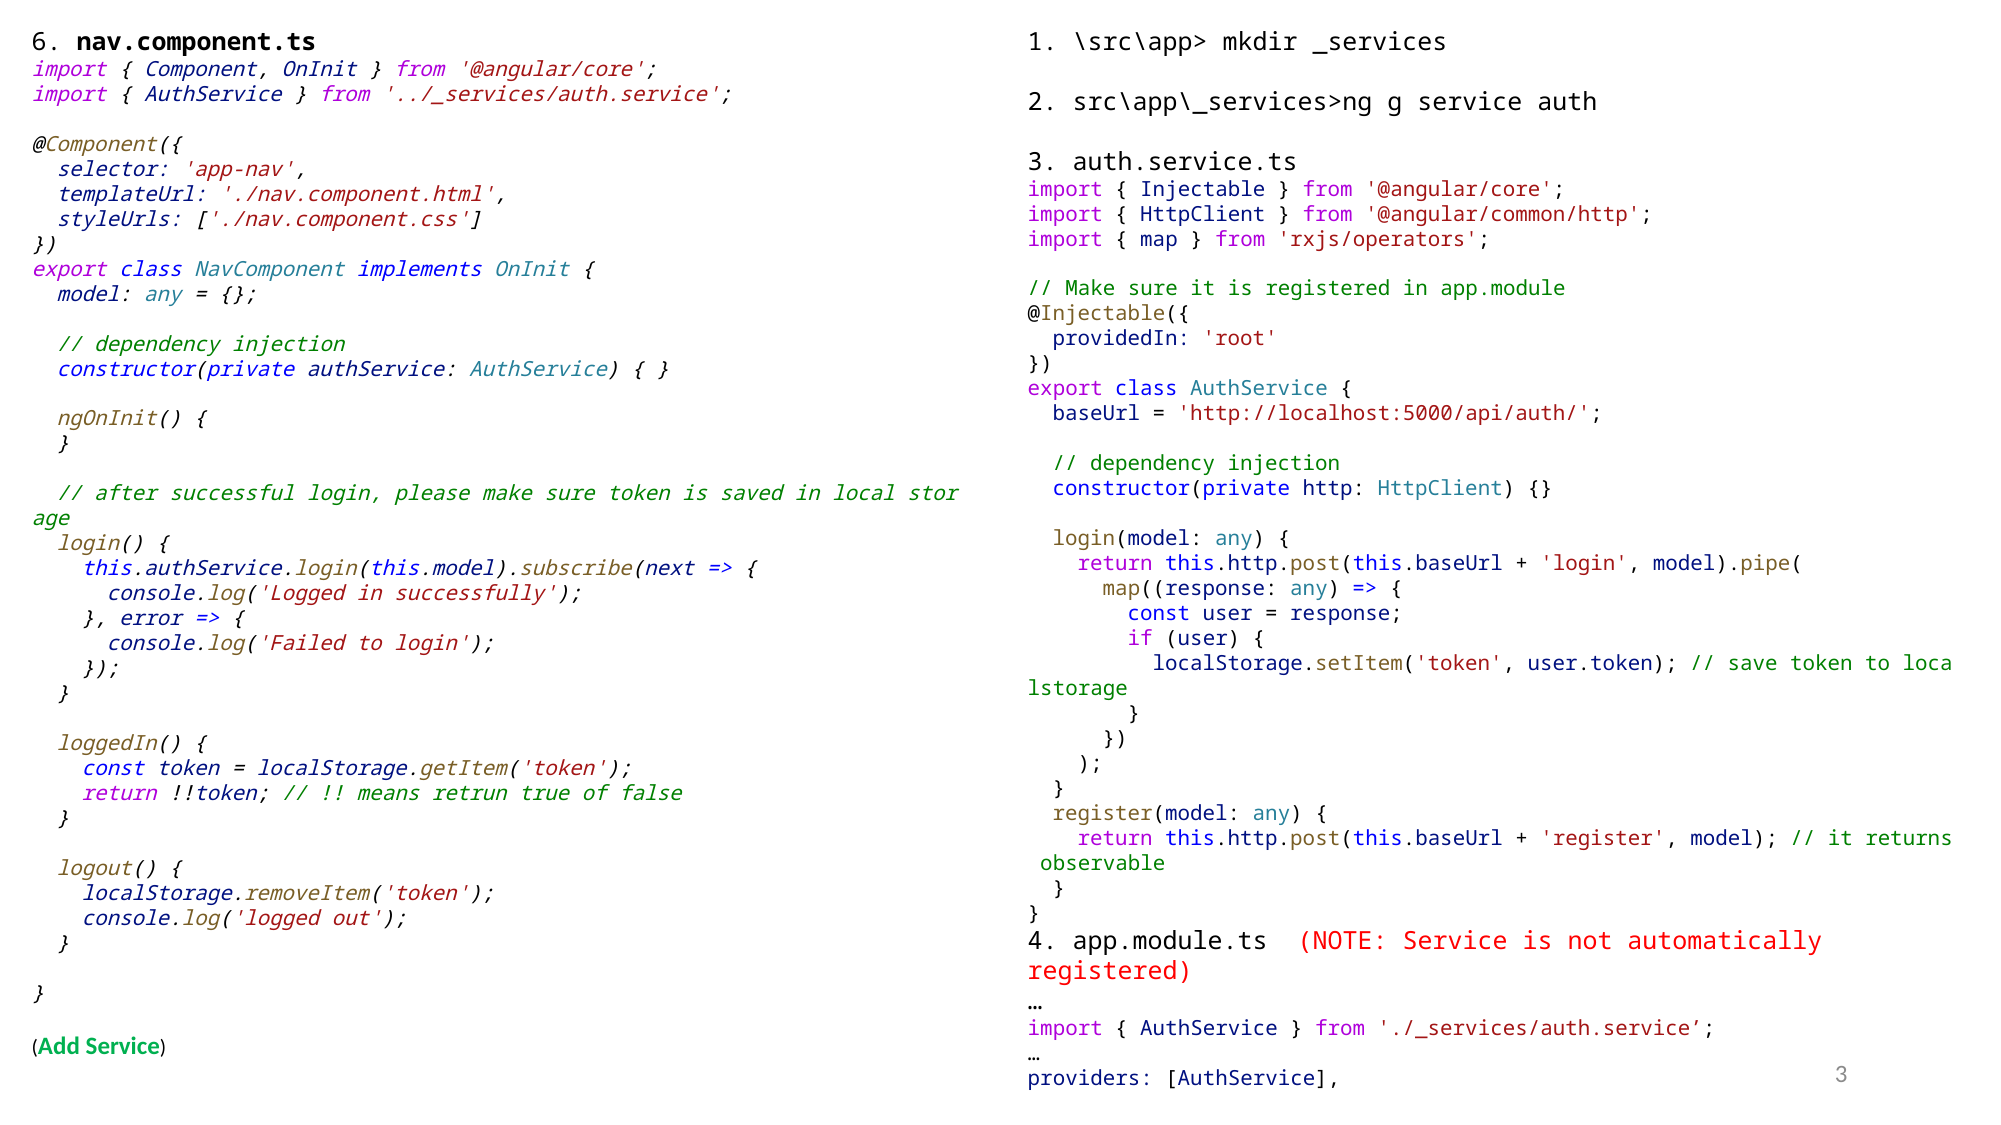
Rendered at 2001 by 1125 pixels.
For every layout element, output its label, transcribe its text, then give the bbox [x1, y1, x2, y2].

text_box 1. \src\app> mkdir _services 2. src\app\_services>ng g service auth 3. auth.service.ts import { Injectable } from '@angular/core'; import { HttpClient } from '@angular/common/http'; import { map } from 'rxjs/operators'; // Make sure it is registered in app.module @Injectable({ providedIn: 'root' }) export class AuthService { baseUrl = 'http://localhost:5000/api/auth/'; // dependency injection constructor(private http: HttpClient) {} login(model: any) { return this.http.post(this.baseUrl + 'login', model).pipe( map((response: any) => { const user = response; if (user) { localStorage.setItem('token', user.token); // save token to localstorage } }) ); } register(model: any) { return this.http.post(this.baseUrl + 'register', model); // it returns observable } } 4. app.module.ts (NOTE: Service is not automatically registered) … import { AuthService } from './_services/auth.service’; … providers: [AuthService], [1012, 18, 1978, 1088]
slide_number 3 [1412, 1042, 1863, 1103]
text_box 6. nav.component.ts import { Component, OnInit } from '@angular/core'; import { AuthService } from '../_services/auth.service'; @Component({ selector: 'app-nav', templateUrl: './nav.component.html', styleUrls: ['./nav.component.css'] }) export class NavComponent implements OnInit { model: any = {}; // dependency injection constructor(private authService: AuthService) { } ngOnInit() { } // after successful login, please make sure token is saved in local storage login() { this.authService.login(this.model).subscribe(next => { console.log('Logged in successfully'); }, error => { console.log('Failed to login'); }); } loggedIn() { const token = localStorage.getItem('token'); return !!token; // !! means retrun true of false } logout() { localStorage.removeItem('token'); console.log('logged out'); } } (Add Service) [16, 18, 982, 1061]
